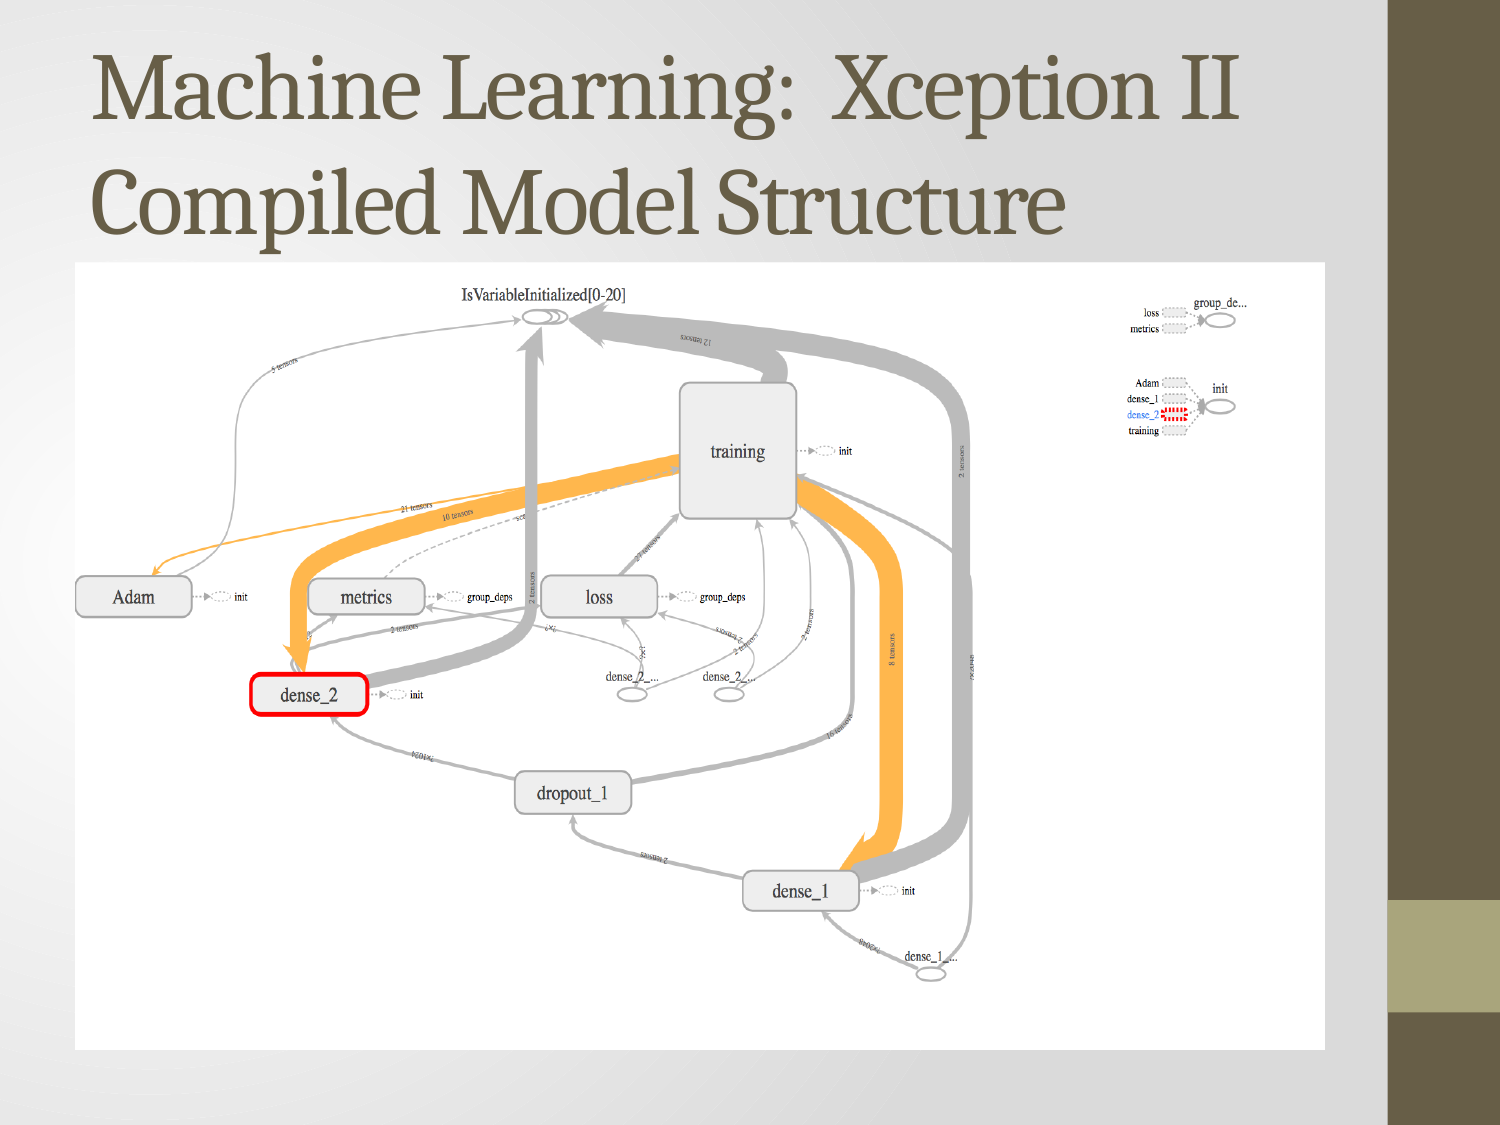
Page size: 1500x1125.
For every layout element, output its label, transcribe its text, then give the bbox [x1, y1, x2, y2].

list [74, 261, 1326, 1051]
title Machine Learning: Xception II Compiled Model Structure [75, 45, 1325, 233]
